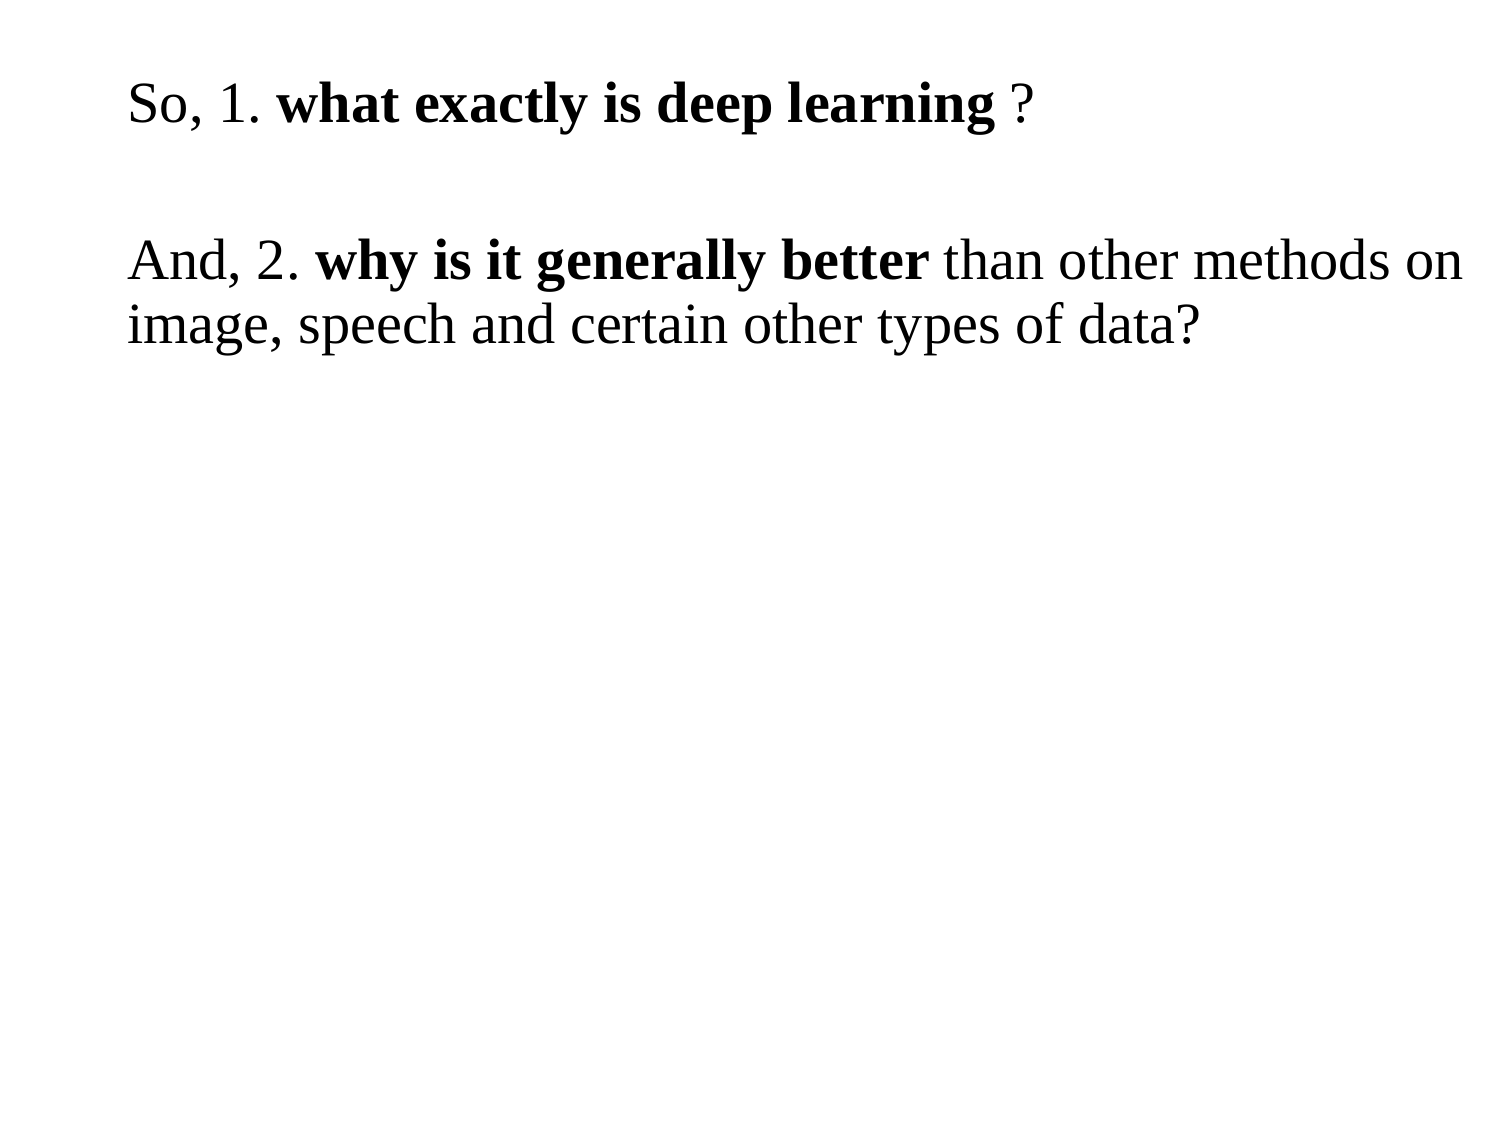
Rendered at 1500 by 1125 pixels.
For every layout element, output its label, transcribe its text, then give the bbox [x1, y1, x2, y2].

list So, 1. what exactly is deep learning ? And, 2. why is it generally better than other methods on image, speech and certain other types of data? [112, 65, 1500, 1000]
